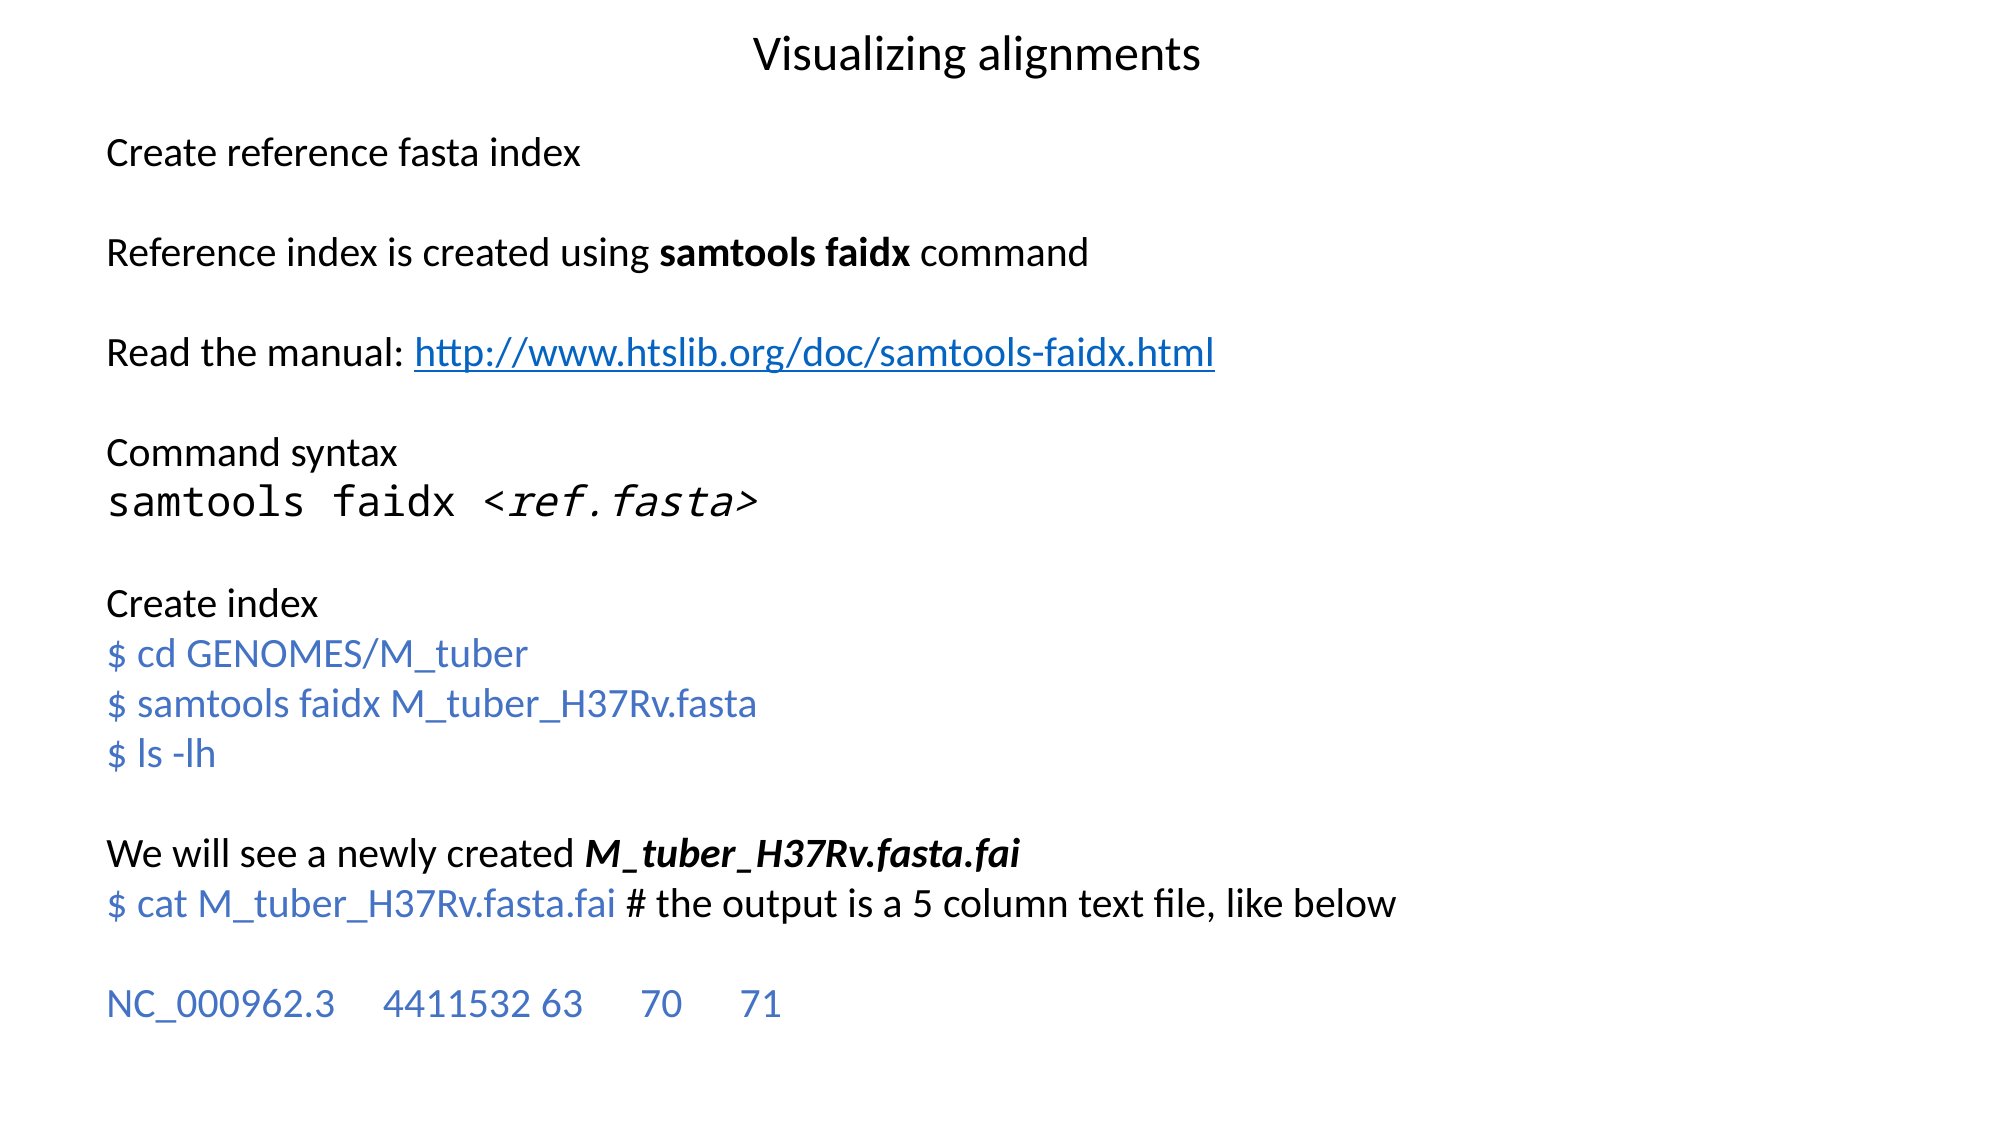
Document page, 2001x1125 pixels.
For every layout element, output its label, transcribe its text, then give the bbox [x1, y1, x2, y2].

text_box Visualizing alignments [738, 13, 1217, 117]
text_box Create reference fasta index Reference index is created using samtools faidx command Read the manual: http://www.htslib.org/doc/samtools-faidx.html Command syntax samtools faidx <ref.fasta> Create index $ cd GENOMES/M_tuber $ samtools faidx M_tuber_H37Rv.fasta $ ls -lh We will see a newly created M_tuber_H37Rv.fasta.fai $ cat M_tuber_H37Rv.fasta.fai # the output is a 5 column text file, like below NC_000962.3 4411532 63 70 71 [91, 117, 1839, 1125]
